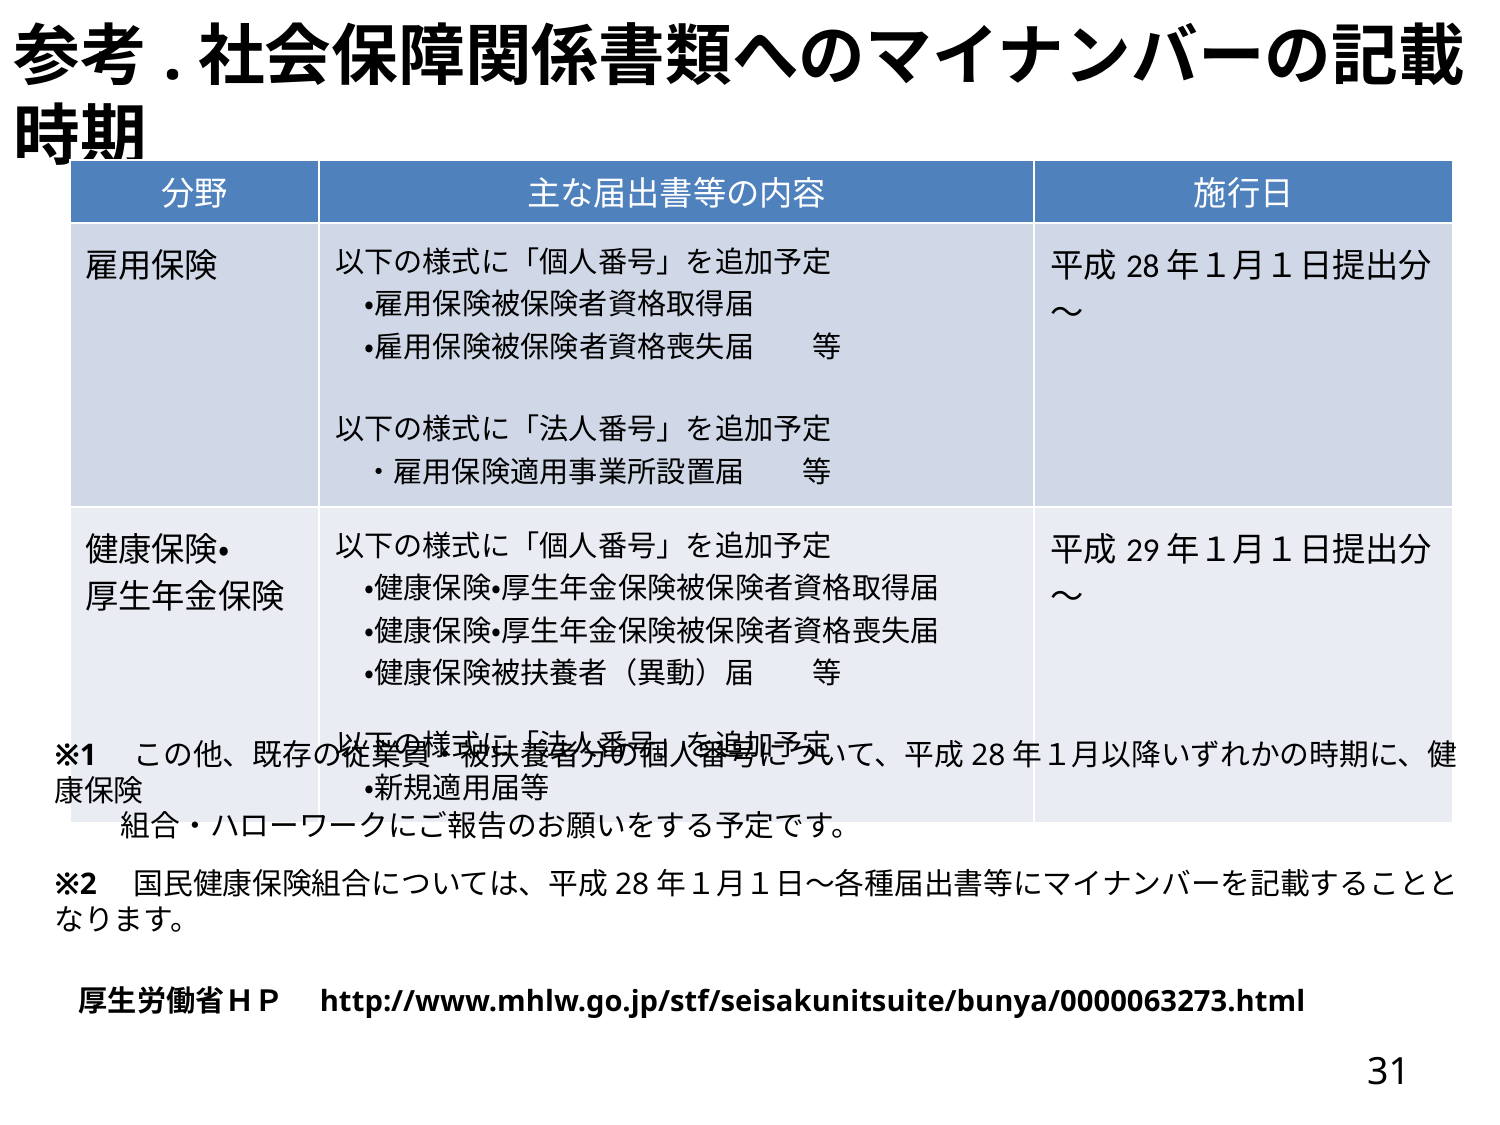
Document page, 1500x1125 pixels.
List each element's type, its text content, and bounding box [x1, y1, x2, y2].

table_header 分野 [71, 161, 318, 222]
table_header 施行日 [1035, 161, 1452, 222]
slide_number 31 [1074, 1042, 1425, 1103]
table_cell 健康保険・ 厚生年金保険 [71, 508, 318, 728]
table_header 主な届出書等の内容 [320, 161, 1033, 222]
table_cell 雇用保険 [71, 224, 318, 506]
text_box 厚生労働省ＨＰ http://www.mhlw.go.jp/stf/seisakunitsuite/bunya/0000063273.html [64, 974, 1458, 1025]
table_cell 以下の様式に「個人番号」を追加予定 ・雇用保険被保険者資格取得届 ・雇用保険被保険者資格喪失届 等 以下の様式に「法人番号」を追加予定 ・雇用保険適用事業所設置届 等 [320, 224, 1033, 506]
title 参考.社会保障関係書類へのマイナンバーの記載時期 [0, 30, 1499, 155]
text_box ※1 この他、既存の従業員・被扶養者分の個人番号について、平成28年１月以降いずれかの時期に、健康保険 組合・ハローワークにご報告のお願いをする予定です。 ※2 国民健康保険組合については、平成28年１月１日～各種届出書等にマイナンバーを記載することとなります。 [40, 728, 1482, 944]
table_cell 平成28年１月１日提出分～ [1035, 224, 1452, 506]
table_cell 以下の様式に「個人番号」を追加予定 ・健康保険・厚生年金保険被保険者資格取得届 ・健康保険・厚生年金保険被保険者資格喪失届 ・健康保険被扶養者（異動）届 等 以下の様式に「法人番号」を追加予定 ・新規適用届等 [320, 508, 1033, 728]
table_cell 平成29年１月１日提出分～ [1035, 508, 1452, 728]
